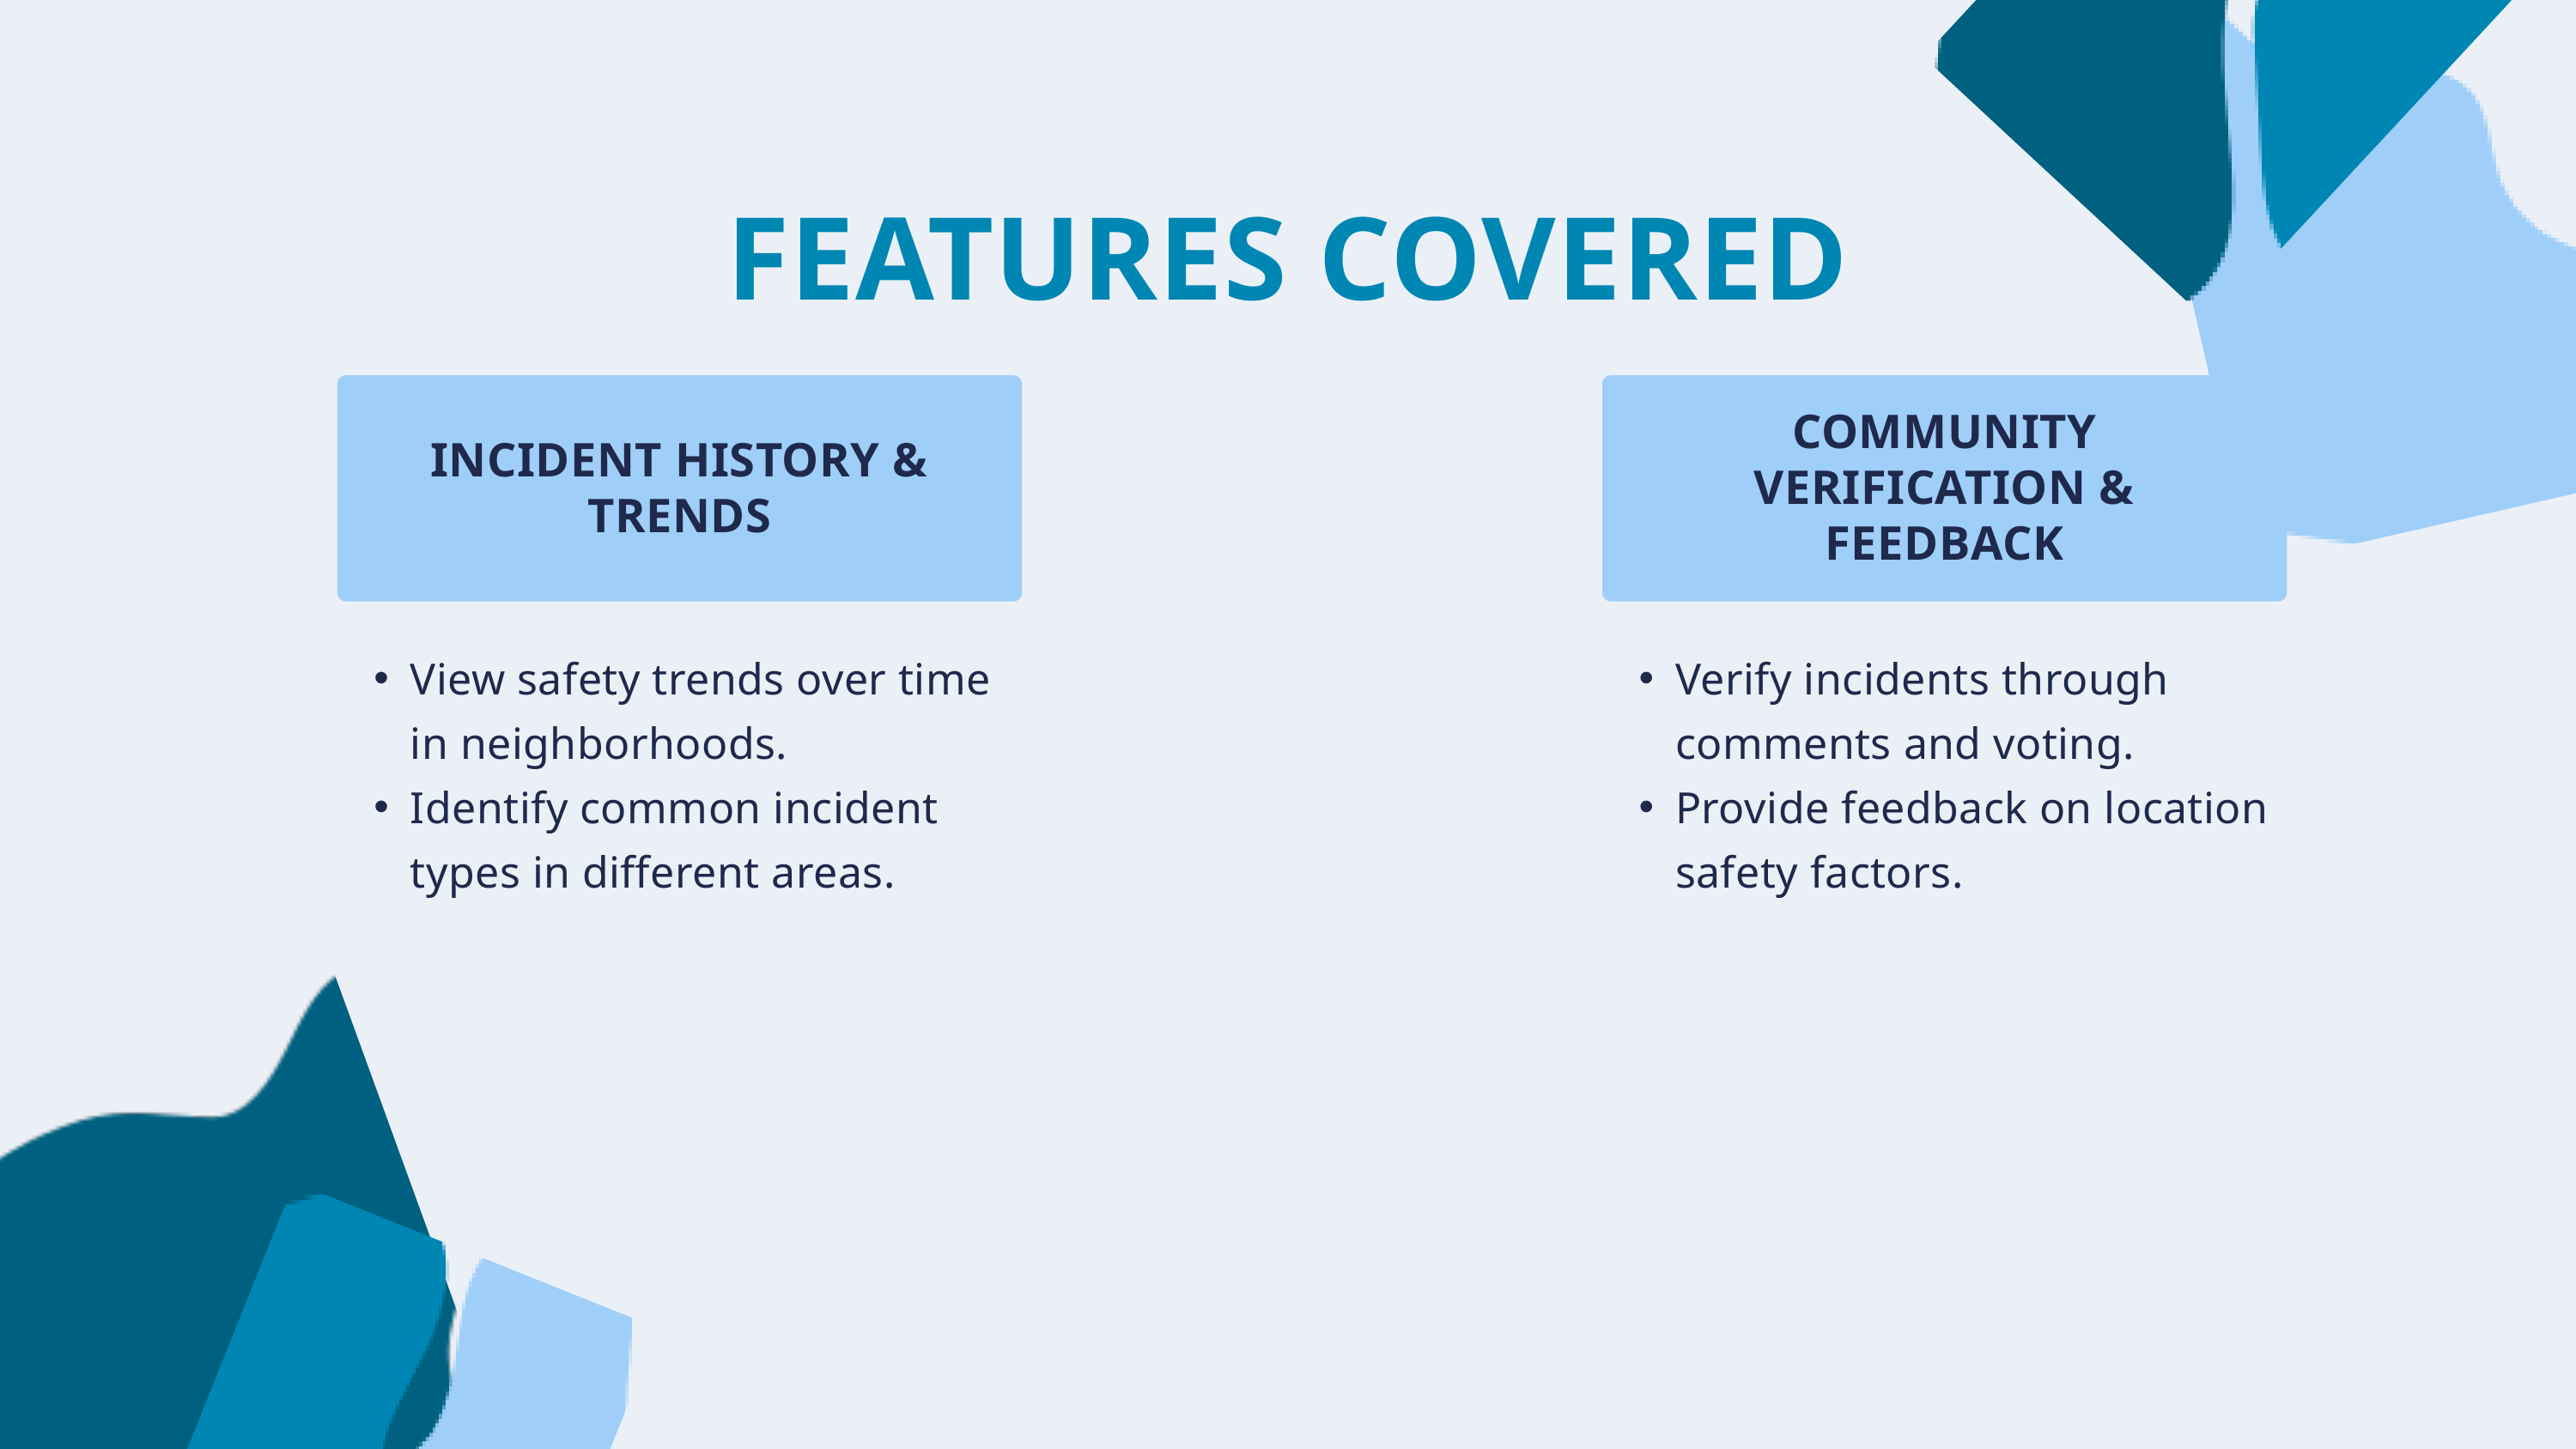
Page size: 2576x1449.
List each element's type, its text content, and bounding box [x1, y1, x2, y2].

text_box [1923, 0, 2512, 324]
text_box [0, 958, 430, 1449]
text_box [2193, 0, 2576, 559]
text_box Verify incidents through comments and voting. Provide feedback on location safety factors. [1602, 639, 2287, 897]
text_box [1601, 374, 2287, 602]
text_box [337, 374, 1023, 602]
text_box View safety trends over time in neighborhoods. Identify common incident types in different areas. [337, 639, 1023, 897]
text_box [187, 1182, 659, 1449]
text_box FEATURES COVERED [631, 209, 1945, 324]
